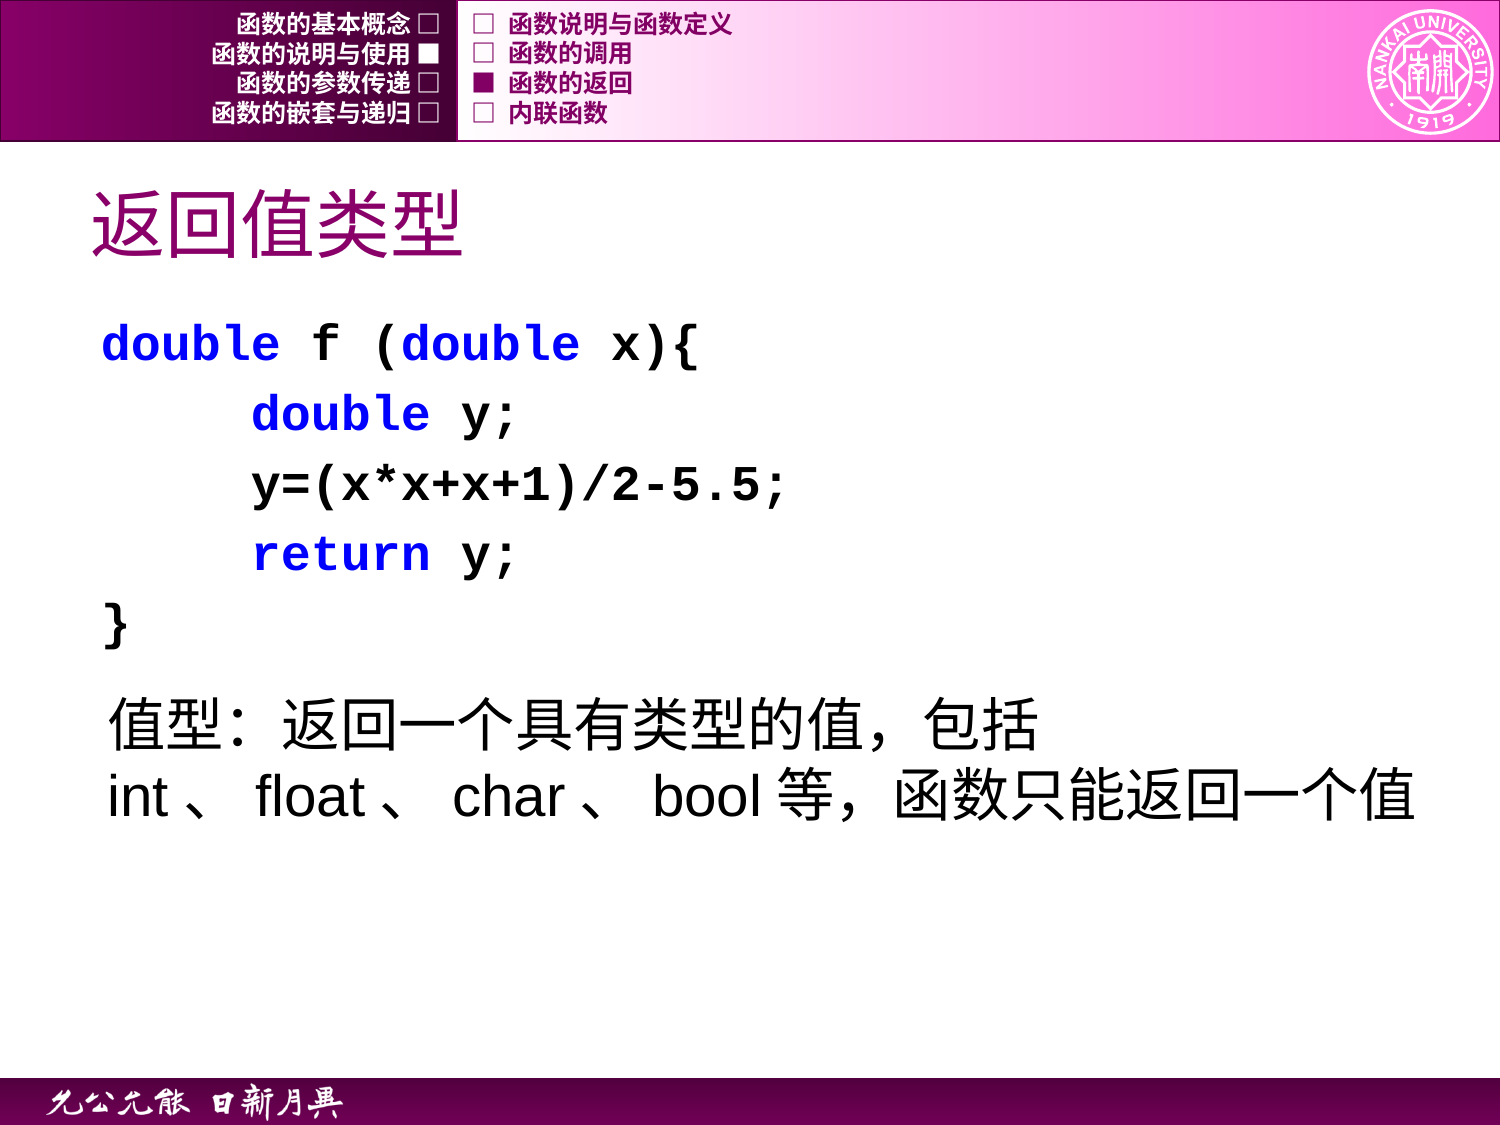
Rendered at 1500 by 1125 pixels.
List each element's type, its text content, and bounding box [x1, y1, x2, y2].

picture [35, 1081, 356, 1122]
text_box □ 内联函数 [455, 95, 1361, 129]
text_box 函数的基本概念 □ [0, 7, 455, 36]
text_box 函数的参数传递 □ [0, 66, 455, 95]
text_box □ 函数说明与函数定义 [455, 7, 1361, 36]
text_box 值型：返回一个具有类型的值，包括int、float、char、bool等，函数只能返回一个值 [17, 680, 1443, 836]
title 返回值类型 [74, 163, 1426, 282]
text_box ■ 函数的返回 [455, 66, 1361, 95]
list double f (double x){ double y; y=(x*x+x+1)/2-5.5; return y; } [29, 302, 1318, 680]
text_box 函数的说明与使用 ■ [0, 36, 455, 66]
text_box 函数的嵌套与递归 □ [0, 95, 455, 129]
text_box □ 函数的调用 [455, 36, 1361, 66]
